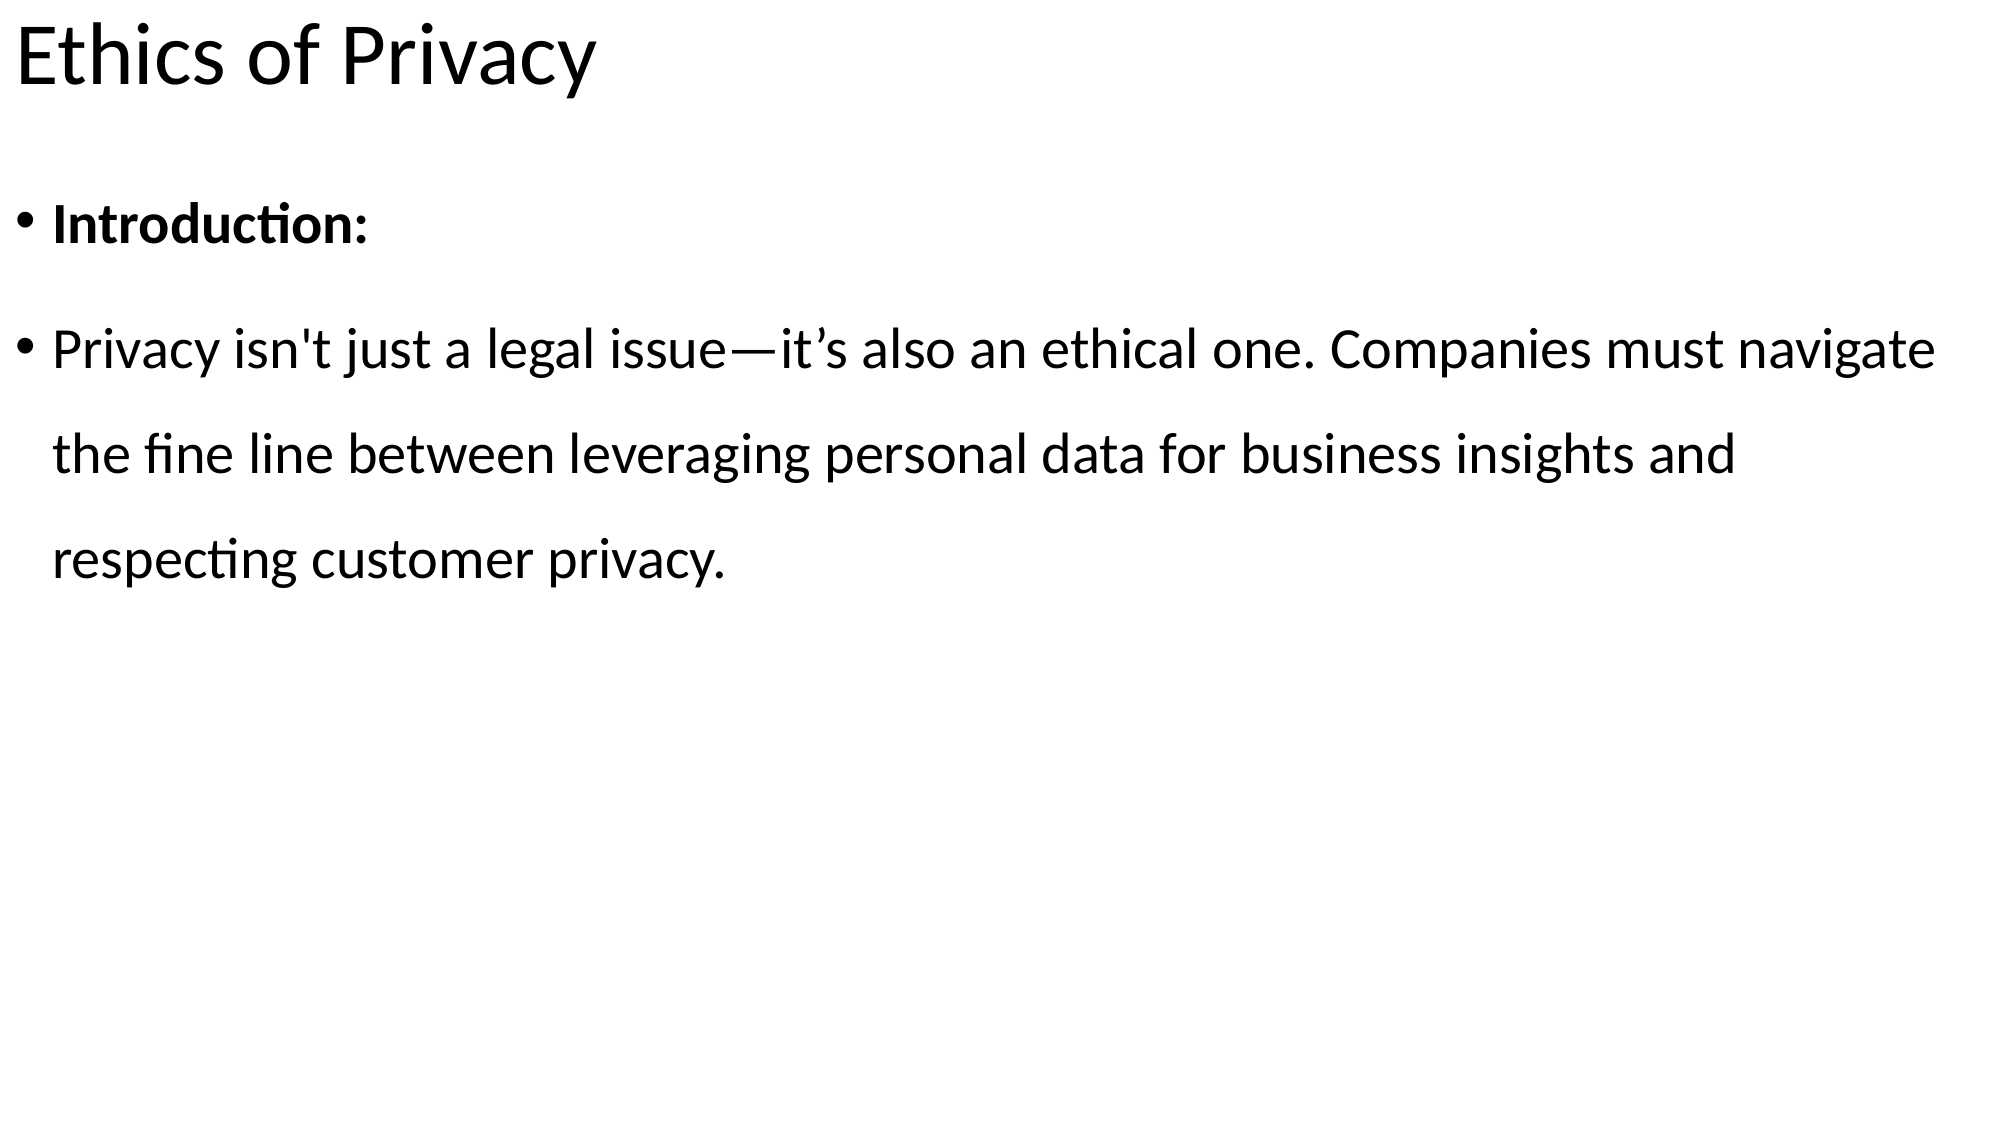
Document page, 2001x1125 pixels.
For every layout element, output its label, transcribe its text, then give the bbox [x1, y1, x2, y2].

list Introduction: Privacy isn't just a legal issue—it’s also an ethical one. Companies must navigate the fine line between leveraging personal data for business insights and respecting customer privacy. [0, 142, 2000, 1045]
title Ethics of Privacy [0, 0, 2000, 112]
